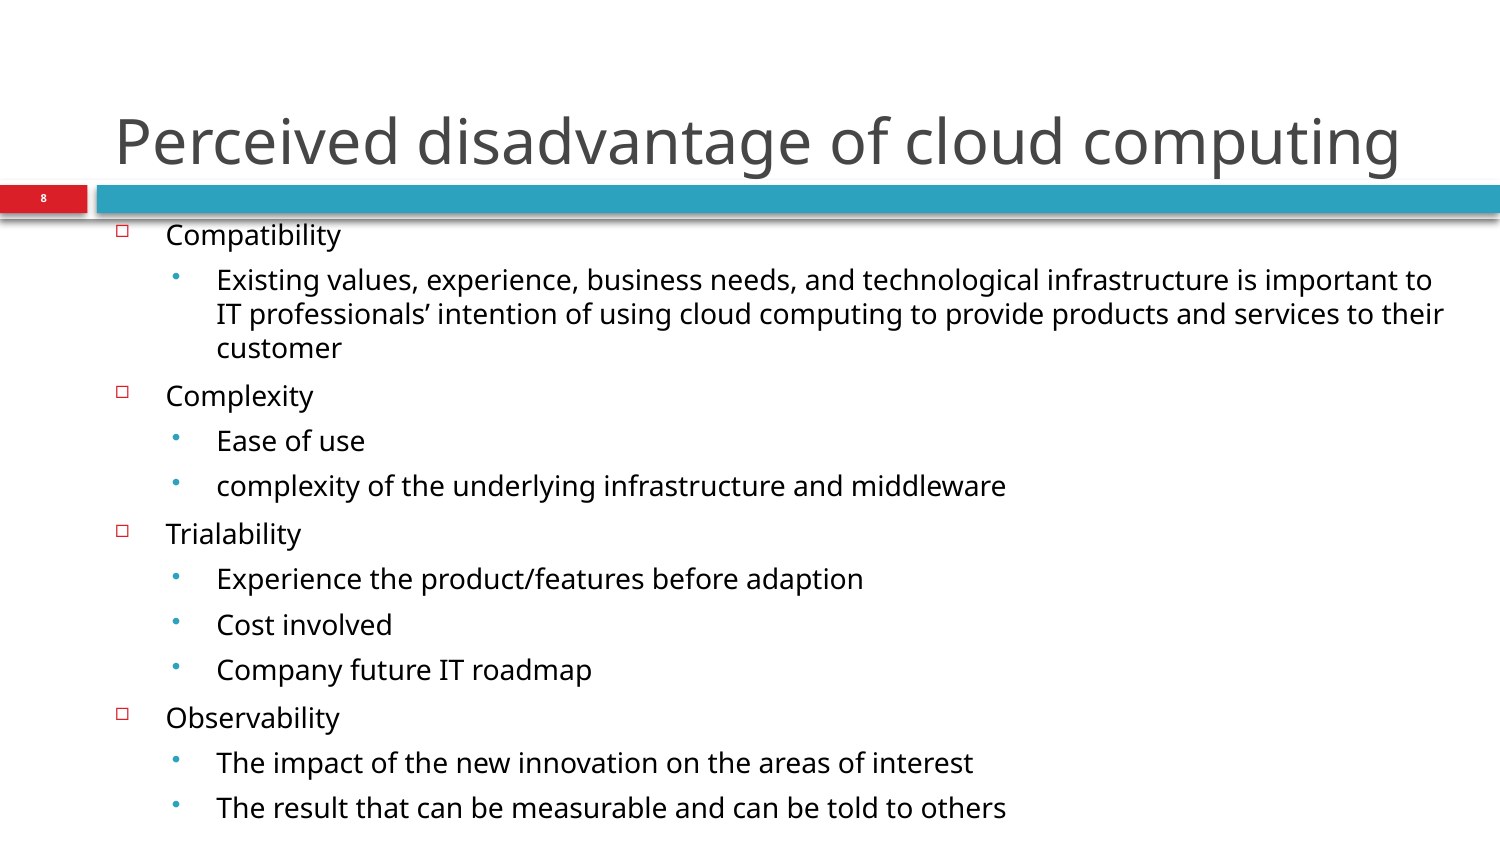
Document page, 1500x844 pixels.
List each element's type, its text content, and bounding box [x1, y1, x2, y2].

slide_number 8 [0, 184, 88, 215]
title Perceived disadvantage of cloud computing [99, 19, 1438, 185]
list Compatibility Existing values, experience, business needs, and technological infrastructure is important to IT professionals’ intention of using cloud computing to provide products and services to their customer Complexity Ease of use complexity of the underlying infrastructure and middleware Trialability Experience the product/features before adaption Cost involved Company future IT roadmap Observability The impact of the new innovation on the areas of interest The result that can be measurable and can be told to others [99, 209, 1475, 835]
